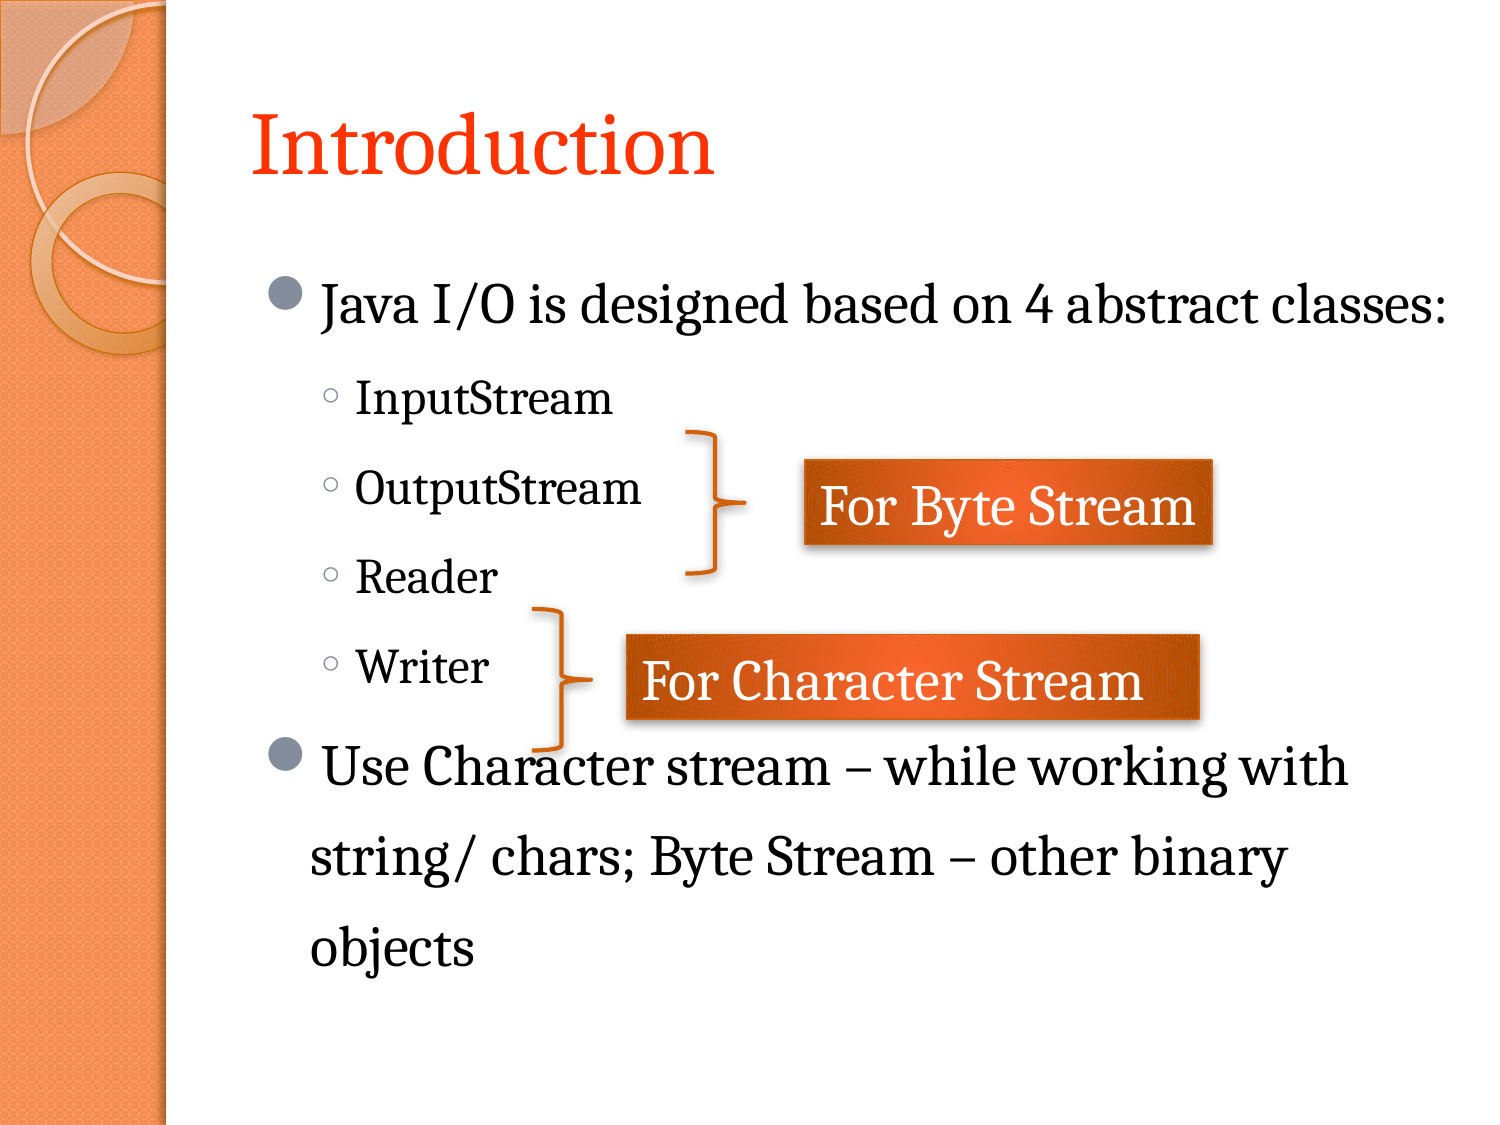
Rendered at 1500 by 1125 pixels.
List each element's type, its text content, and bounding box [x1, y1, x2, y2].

text_box [685, 429, 747, 576]
text_box For Character Stream [626, 634, 1200, 720]
list Java I/O is designed based on 4 abstract classes: InputStream OutputStream Reader Writer Use Character stream – while working with string/ chars; Byte Stream – other binary objects [235, 237, 1466, 1025]
text_box For Byte Stream [804, 459, 1213, 545]
text_box [531, 606, 594, 753]
title Introduction [235, 45, 1466, 233]
